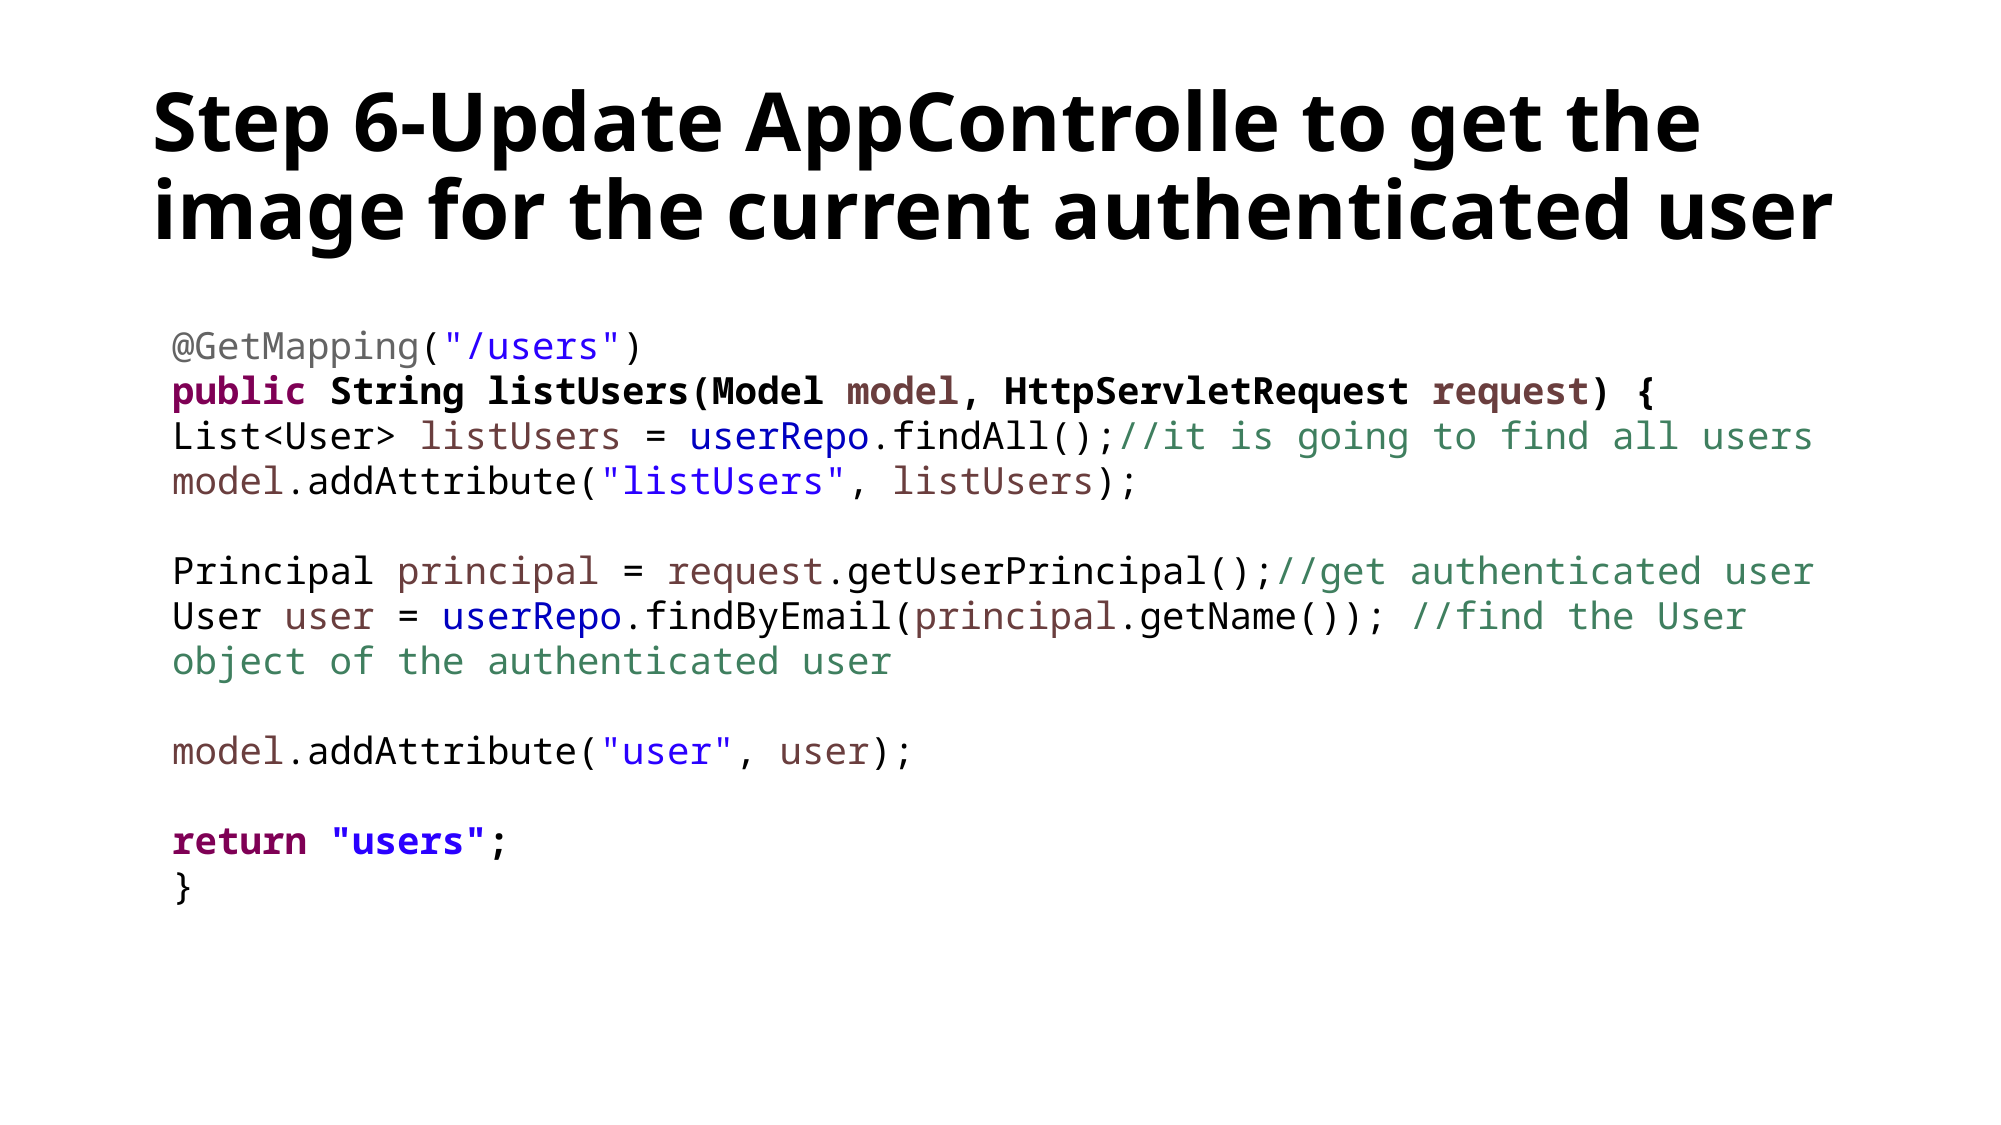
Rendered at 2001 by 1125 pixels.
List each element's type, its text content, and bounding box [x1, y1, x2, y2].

text_box @GetMapping("/users") public String listUsers(Model model, HttpServletRequest request) { List<User> listUsers = userRepo.findAll();//it is going to find all users model.addAttribute("listUsers", listUsers); Principal principal = request.getUserPrincipal();//get authenticated user User user = userRepo.findByEmail(principal.getName()); //find the User object of the authenticated user model.addAttribute("user", user); return "users"; } [157, 314, 1883, 915]
title Step 6-Update AppControlle to get the image for the current authenticated user [137, 59, 1863, 278]
